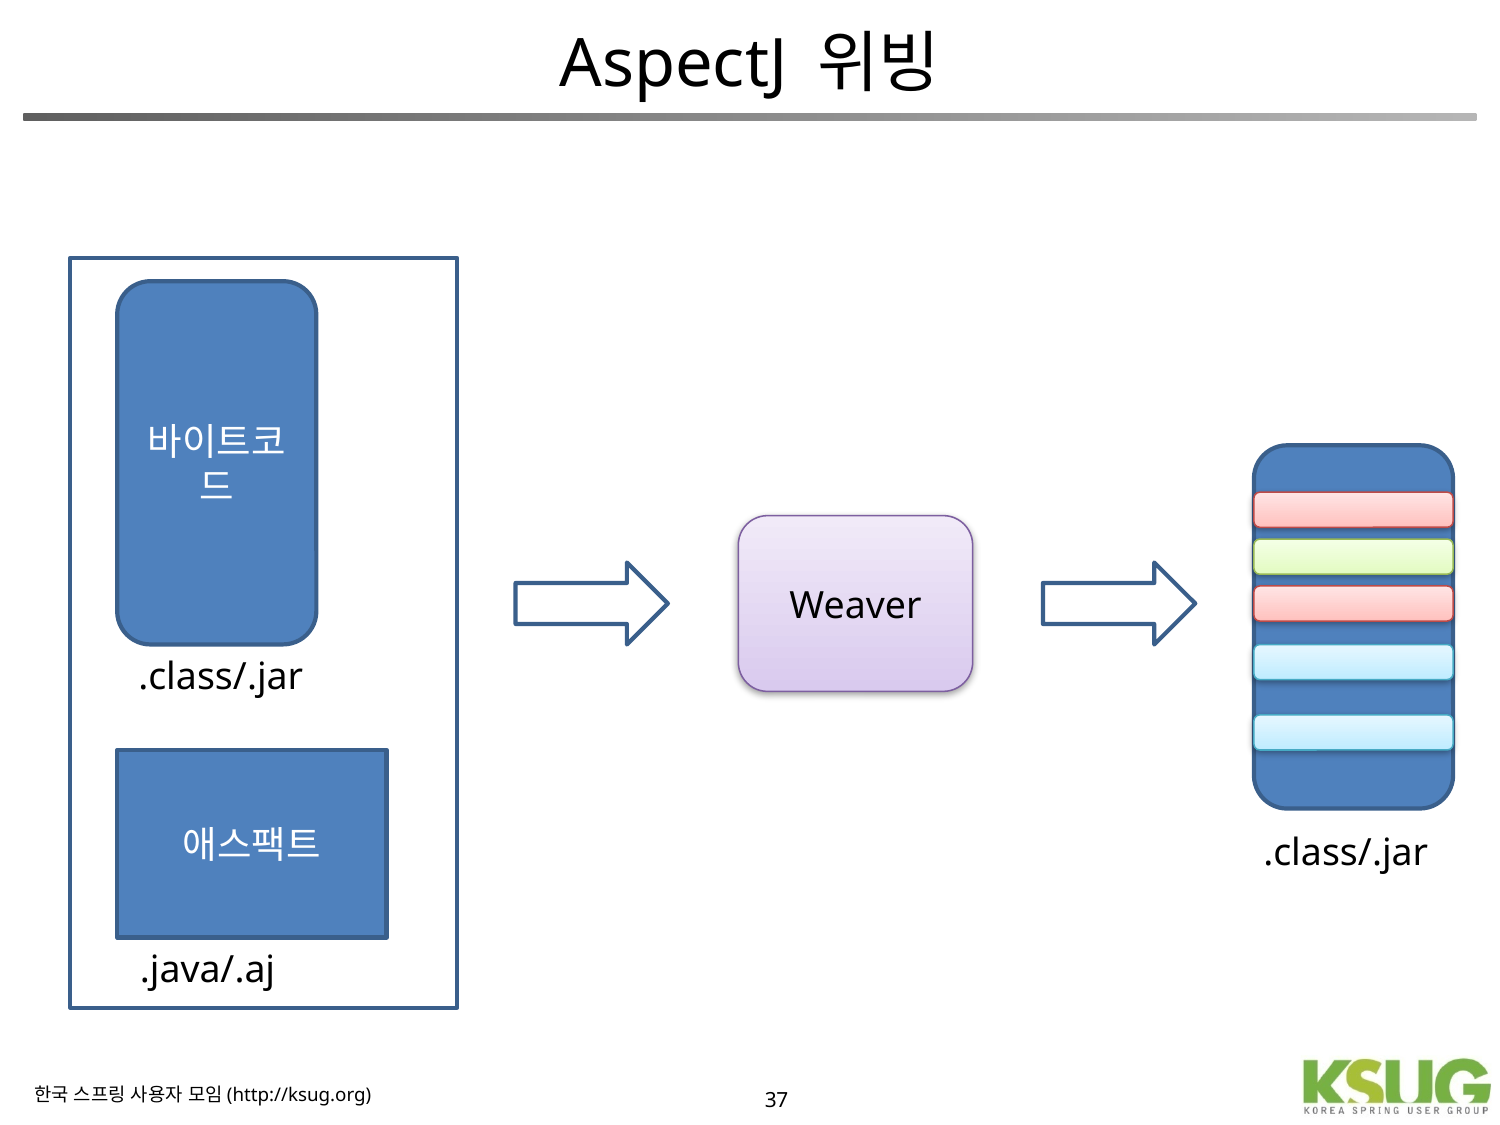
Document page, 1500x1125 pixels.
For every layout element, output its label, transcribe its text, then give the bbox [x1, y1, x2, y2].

text_box Weaver [737, 514, 974, 693]
text_box 애스팩트 [115, 748, 389, 940]
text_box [1253, 445, 1454, 809]
text_box .class/.jar [1248, 820, 1444, 880]
text_box .java/.aj [125, 937, 291, 998]
text_box [68, 256, 459, 1010]
text_box .class/.jar [123, 644, 319, 705]
text_box [513, 560, 671, 647]
text_box [1040, 560, 1198, 647]
picture [1300, 1055, 1492, 1118]
text_box 바이트코드 [115, 279, 319, 644]
title AspectJ 위빙 [23, 11, 1477, 108]
